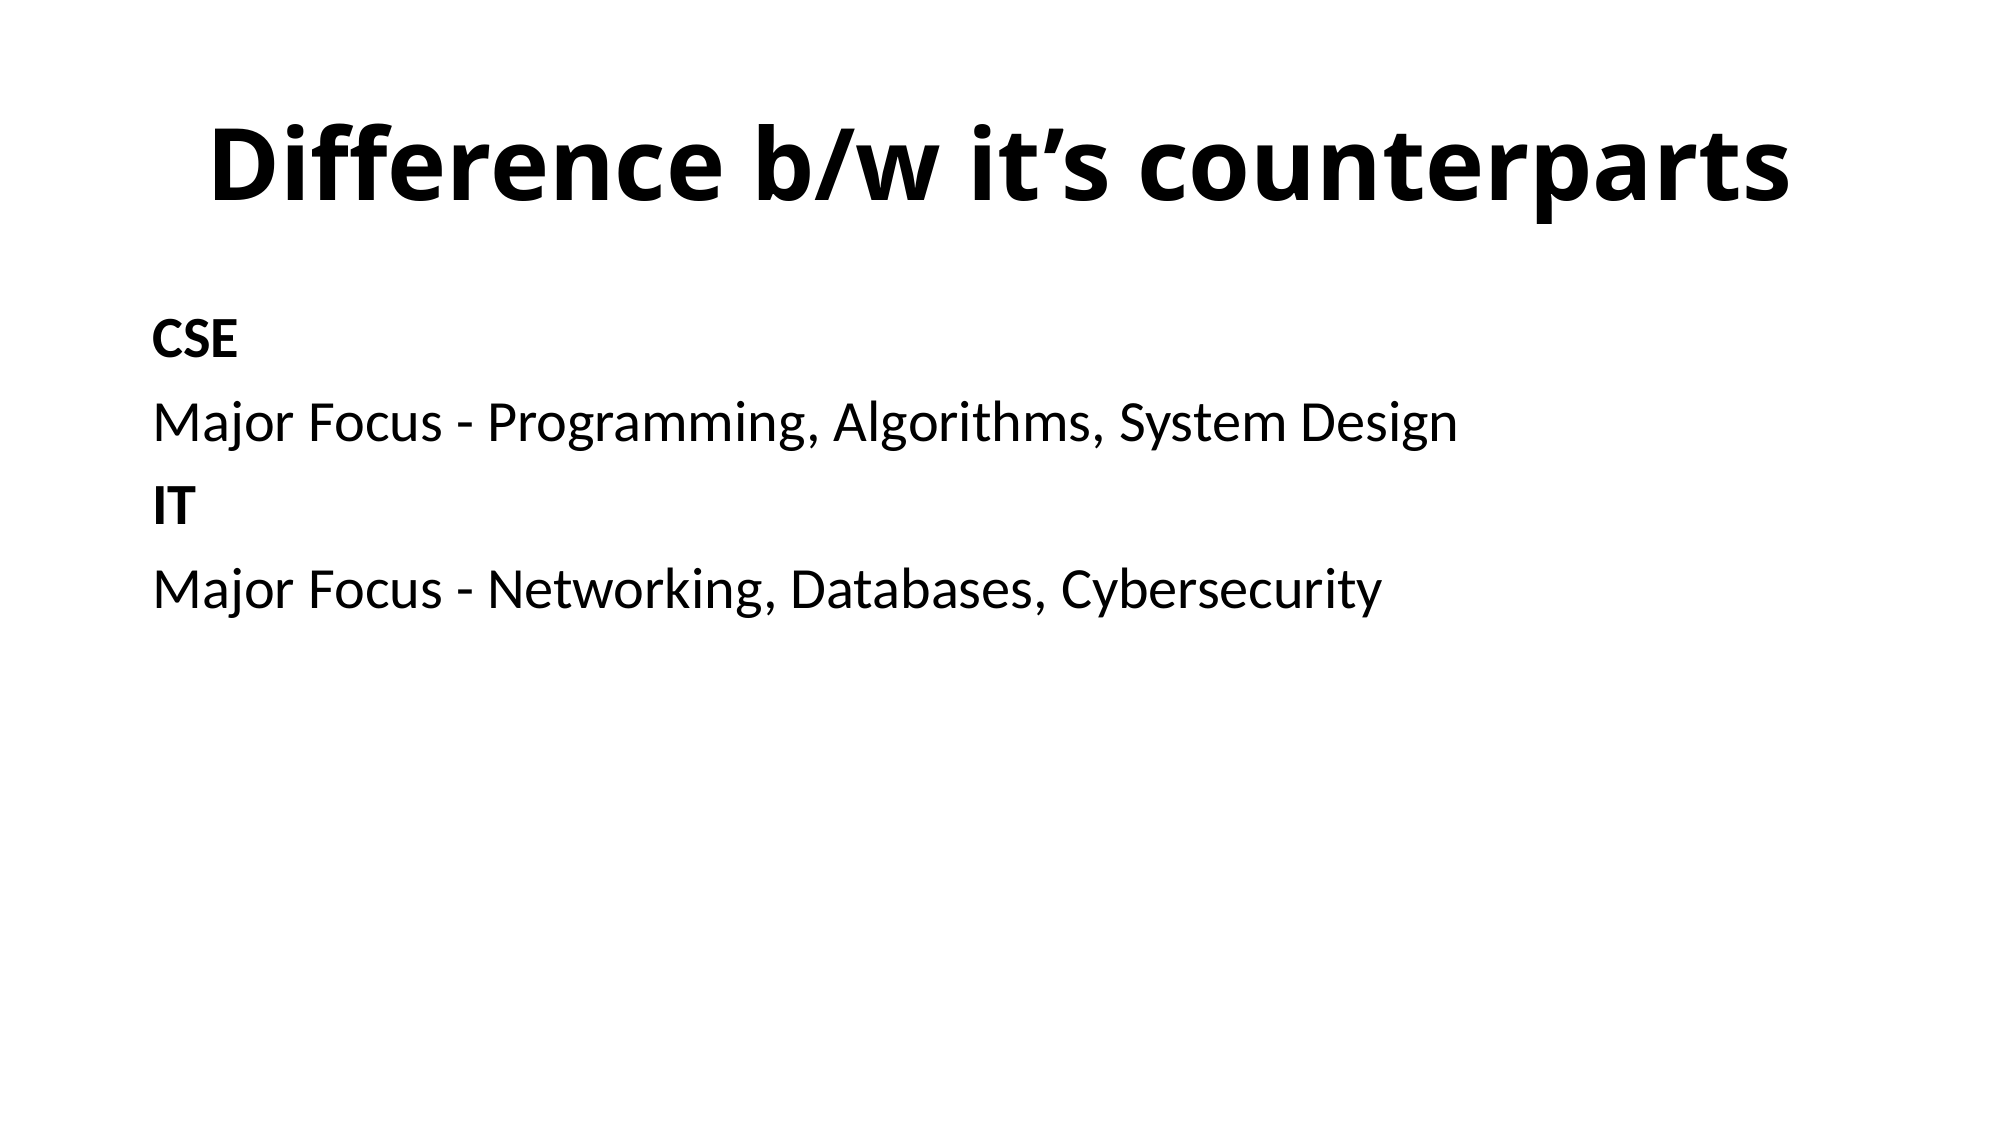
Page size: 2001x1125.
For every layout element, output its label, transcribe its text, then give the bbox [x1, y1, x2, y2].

list CSE Major Focus - Programming, Algorithms, System Design IT Major Focus - Networking, Databases, Cybersecurity [137, 299, 1863, 1014]
title Difference b/w it’s counterparts [137, 59, 1863, 278]
